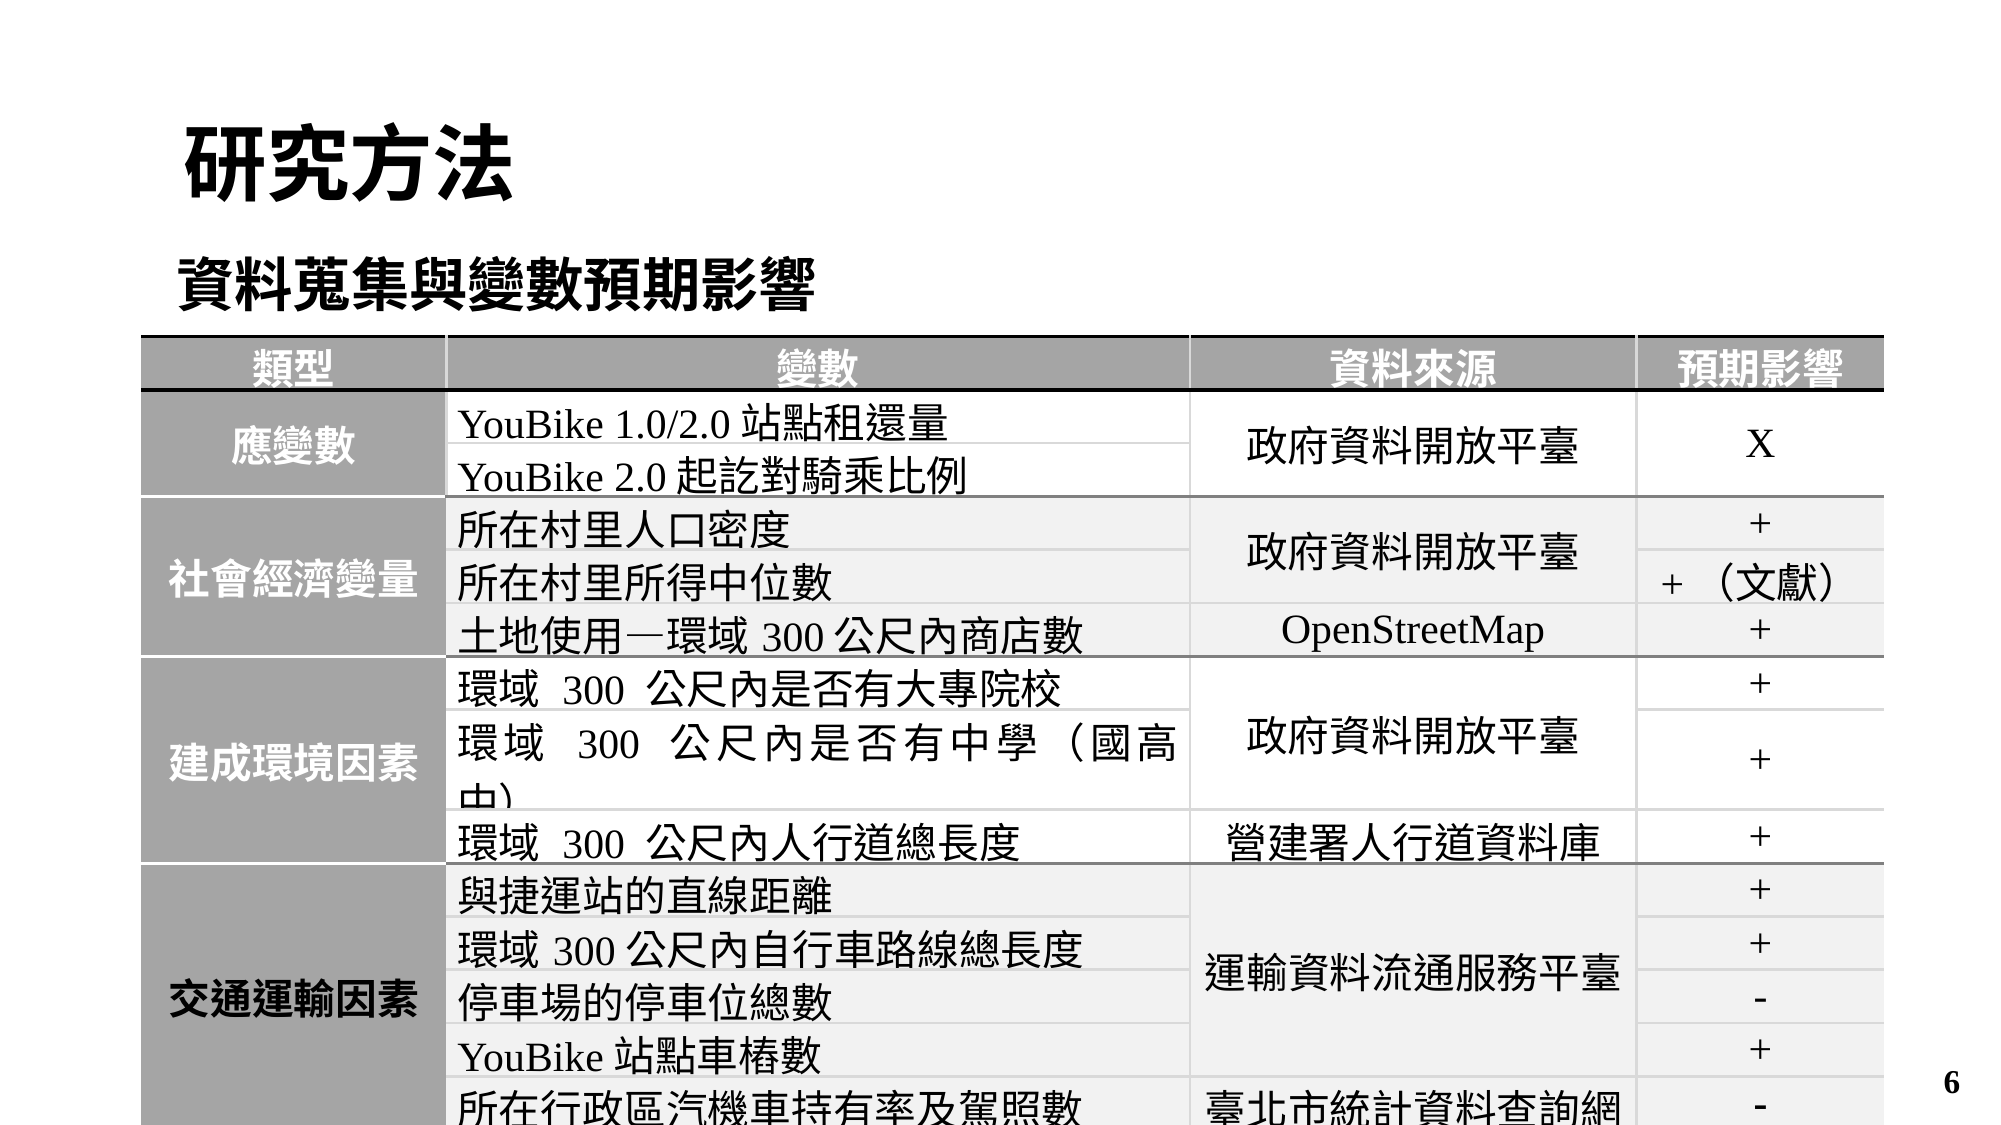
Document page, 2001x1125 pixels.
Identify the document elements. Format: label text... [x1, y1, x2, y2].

table_cell 政府資料開放平臺 [1191, 498, 1635, 602]
table_cell 應變數 [141, 392, 445, 495]
table_cell 停車場的停車位總數 [446, 971, 1189, 1022]
table_header 變數 [448, 338, 1189, 388]
table_cell - [1638, 1078, 1884, 1125]
table_cell 與捷運站的直線距離 [446, 865, 1189, 915]
table_cell 環域 300 公尺內是否有中學（國高中） [446, 711, 1189, 808]
text_box 研究方法 [168, 103, 532, 219]
table_cell +（文獻） [1638, 551, 1884, 602]
slide_number 6 [1884, 1053, 1975, 1114]
table_cell + [1638, 658, 1884, 708]
table_cell + [1638, 604, 1884, 655]
table_cell 所在村里人口密度 [446, 498, 1189, 548]
table_cell 環域 300 公尺內人行道總長度 [446, 811, 1189, 862]
table_cell 環域300公尺內自行車路線總長度 [446, 918, 1189, 968]
table_cell + [1638, 711, 1884, 808]
table_cell 環域 300 公尺內是否有大專院校 [446, 658, 1189, 708]
table_cell + [1638, 498, 1884, 548]
table_cell 土地使用—環域300公尺內商店數 [446, 604, 1189, 655]
table_cell YouBike站點車樁數 [446, 1024, 1189, 1075]
table_cell 所在行政區汽機車持有率及駕照數 [446, 1078, 1189, 1125]
table_cell 臺北市統計資料查詢網 [1191, 1078, 1635, 1125]
table_cell + [1638, 1024, 1884, 1075]
table_header 類型 [141, 338, 445, 388]
table_cell 營建署人行道資料庫 [1191, 811, 1635, 862]
table_cell 運輸資料流通服務平臺 [1191, 865, 1635, 1075]
table_header 資料來源 [1191, 338, 1635, 388]
table_cell - [1638, 971, 1884, 1022]
table_cell 政府資料開放平臺 [1191, 658, 1635, 808]
table_cell YouBike 2.0起訖對騎乘比例 [448, 444, 1189, 495]
table_cell OpenStreetMap [1191, 604, 1635, 655]
table_header 預期影響 [1638, 338, 1884, 388]
table_cell + [1638, 865, 1884, 915]
table_cell + [1638, 811, 1884, 862]
table_cell 建成環境因素 [141, 658, 446, 862]
table_cell 社會經濟變量 [141, 498, 446, 655]
table_cell YouBike 1.0/2.0站點租還量 [448, 392, 1189, 442]
table_cell 所在村里所得中位數 [446, 551, 1189, 602]
table_cell 政府資料開放平臺 [1191, 392, 1635, 495]
table_cell 交通運輸因素 [141, 865, 446, 1125]
table_cell + [1638, 918, 1884, 968]
text_box 資料蒐集與變數預期影響 [161, 240, 915, 326]
table_cell X [1638, 392, 1884, 495]
